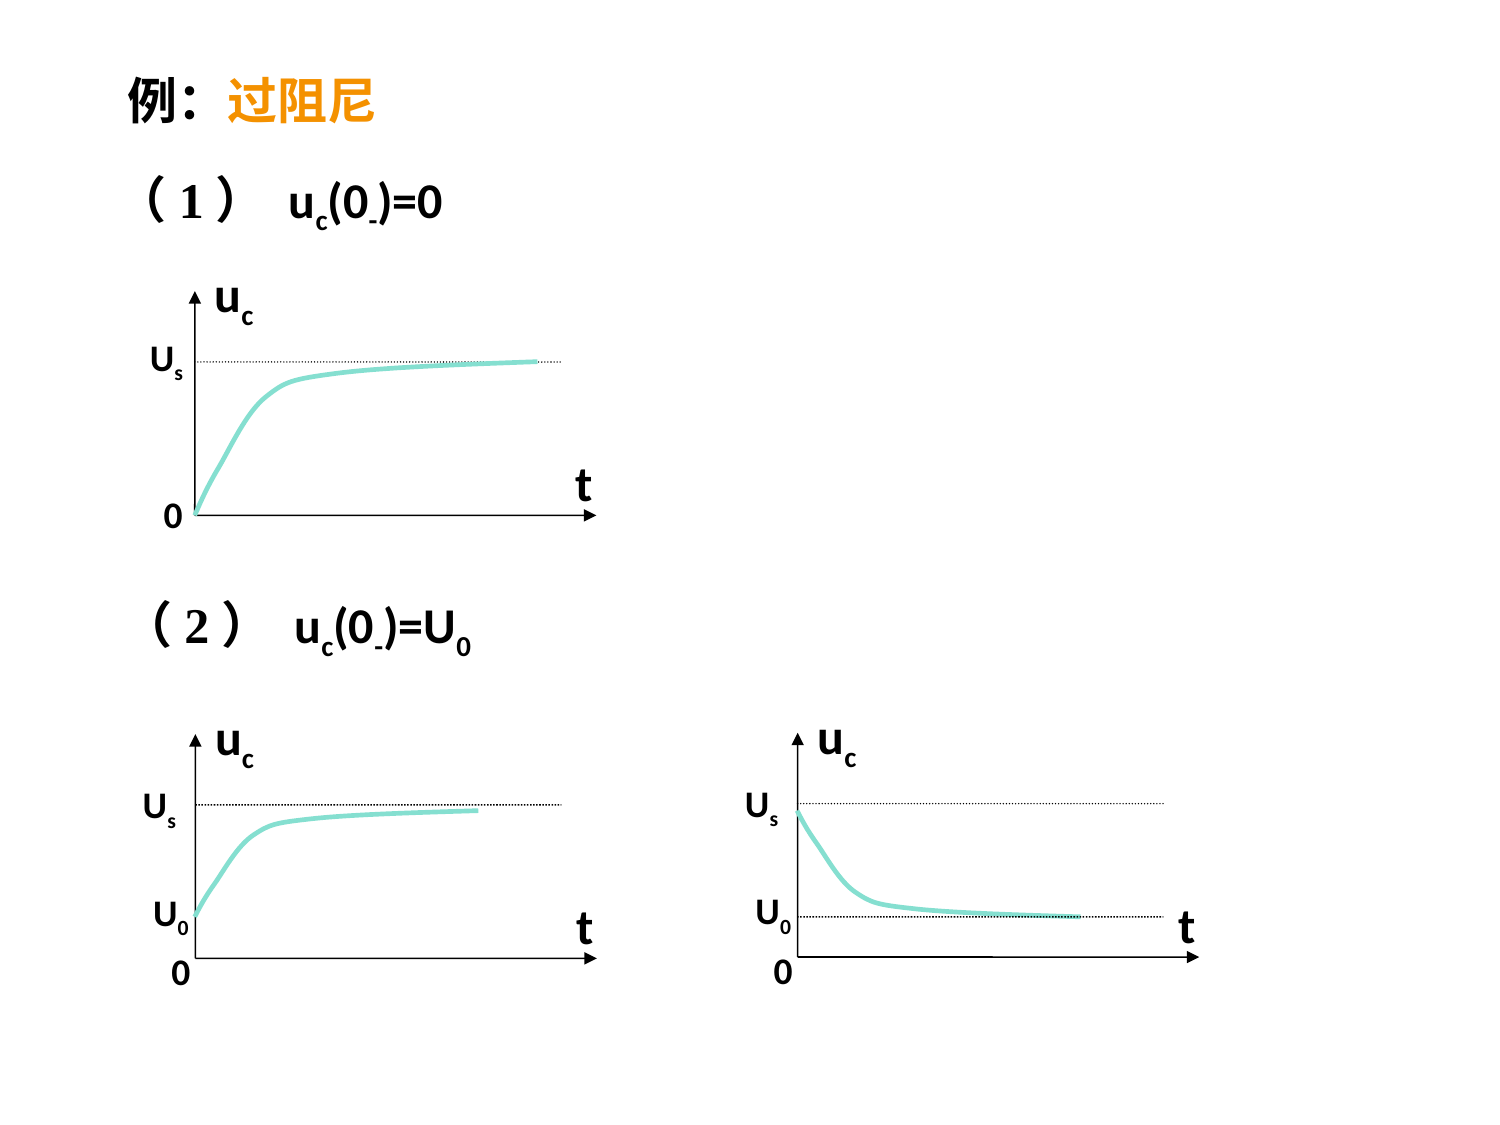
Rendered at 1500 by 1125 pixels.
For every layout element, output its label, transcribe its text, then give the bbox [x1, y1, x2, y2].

text_box Us [127, 773, 191, 840]
text_box uc [200, 698, 270, 782]
text_box 0 [758, 939, 808, 999]
text_box t [1163, 885, 1211, 961]
text_box uc [199, 255, 269, 339]
text_box [797, 810, 1080, 917]
text_box t [561, 887, 609, 962]
text_box uc [802, 697, 872, 781]
text_box [194, 361, 538, 516]
text_box [194, 810, 479, 917]
text_box Us [730, 772, 794, 839]
text_box （1） uc(0-)=0 [0, 160, 1500, 244]
text_box [189, 734, 200, 804]
text_box U0 [138, 881, 204, 948]
text_box 例：过阻尼 [0, 62, 1500, 137]
text_box 0 [148, 483, 198, 544]
text_box 0 [156, 940, 206, 1001]
text_box [188, 291, 199, 326]
text_box [791, 732, 802, 803]
text_box t [560, 444, 608, 519]
text_box Us [135, 326, 198, 393]
text_box （2） uc(0-)=U0 [5, 586, 1500, 670]
text_box U0 [740, 880, 806, 947]
